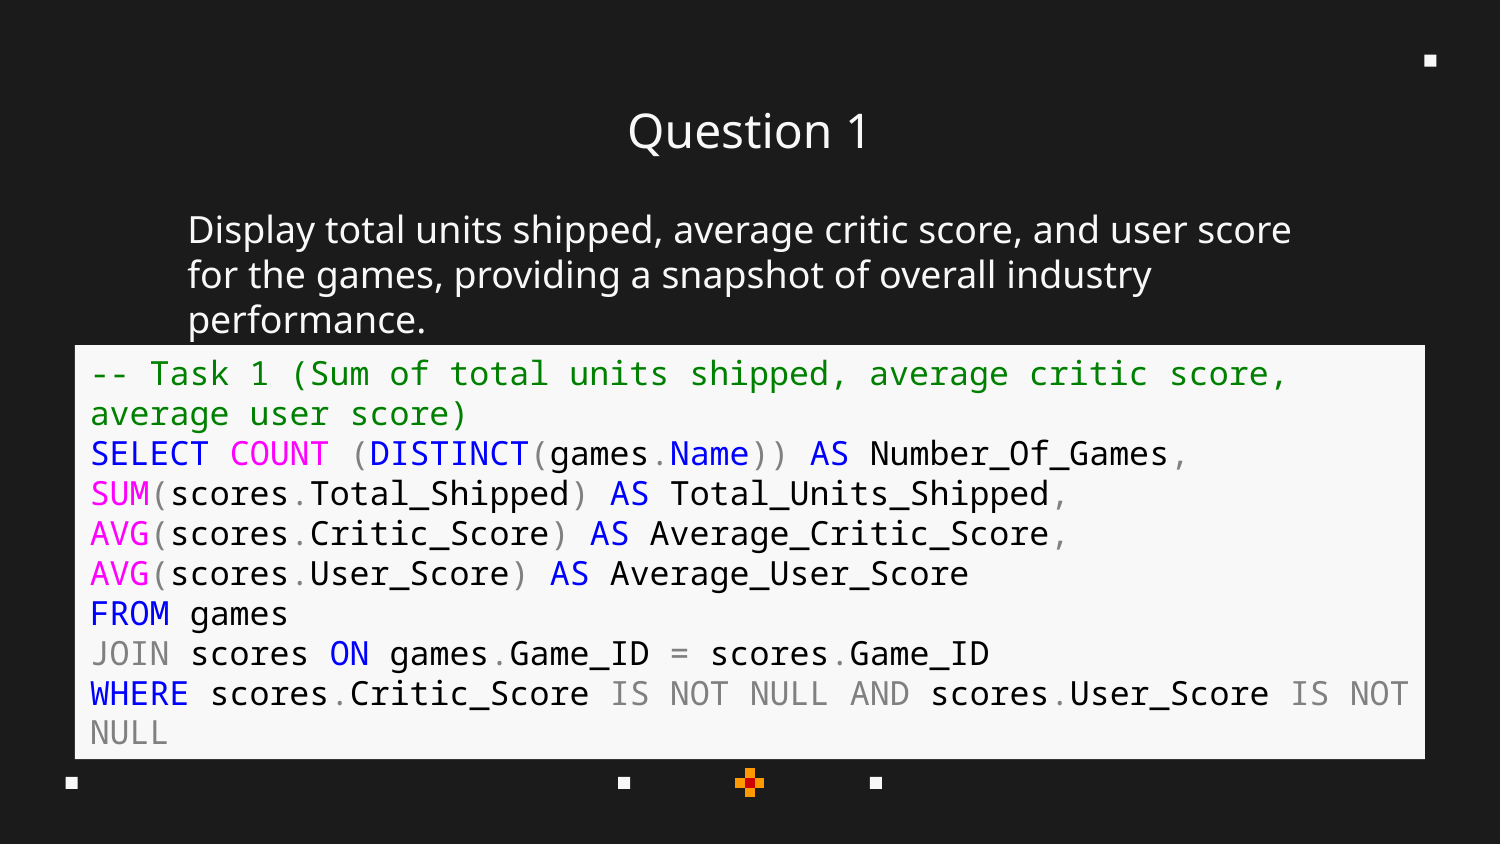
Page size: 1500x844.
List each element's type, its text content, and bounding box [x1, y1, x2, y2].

text_box -- Task 1 (Sum of total units shipped, average critic score, average user score) SELECT COUNT (DISTINCT(games.Name)) AS Number_Of_Games, SUM(scores.Total_Shipped) AS Total_Units_Shipped, AVG(scores.Critic_Score) AS Average_Critic_Score, AVG(scores.User_Score) AS Average_User_Score FROM games JOIN scores ON games.Game_ID = scores.Game_ID WHERE scores.Critic_Score IS NOT NULL AND scores.User_Score IS NOT NULL [74, 345, 1425, 760]
subtitle Display total units shipped, average critic score, and user score for the games, providing a snapshot of overall industry performance. [172, 190, 1328, 310]
title Question 1 [179, 85, 1321, 190]
